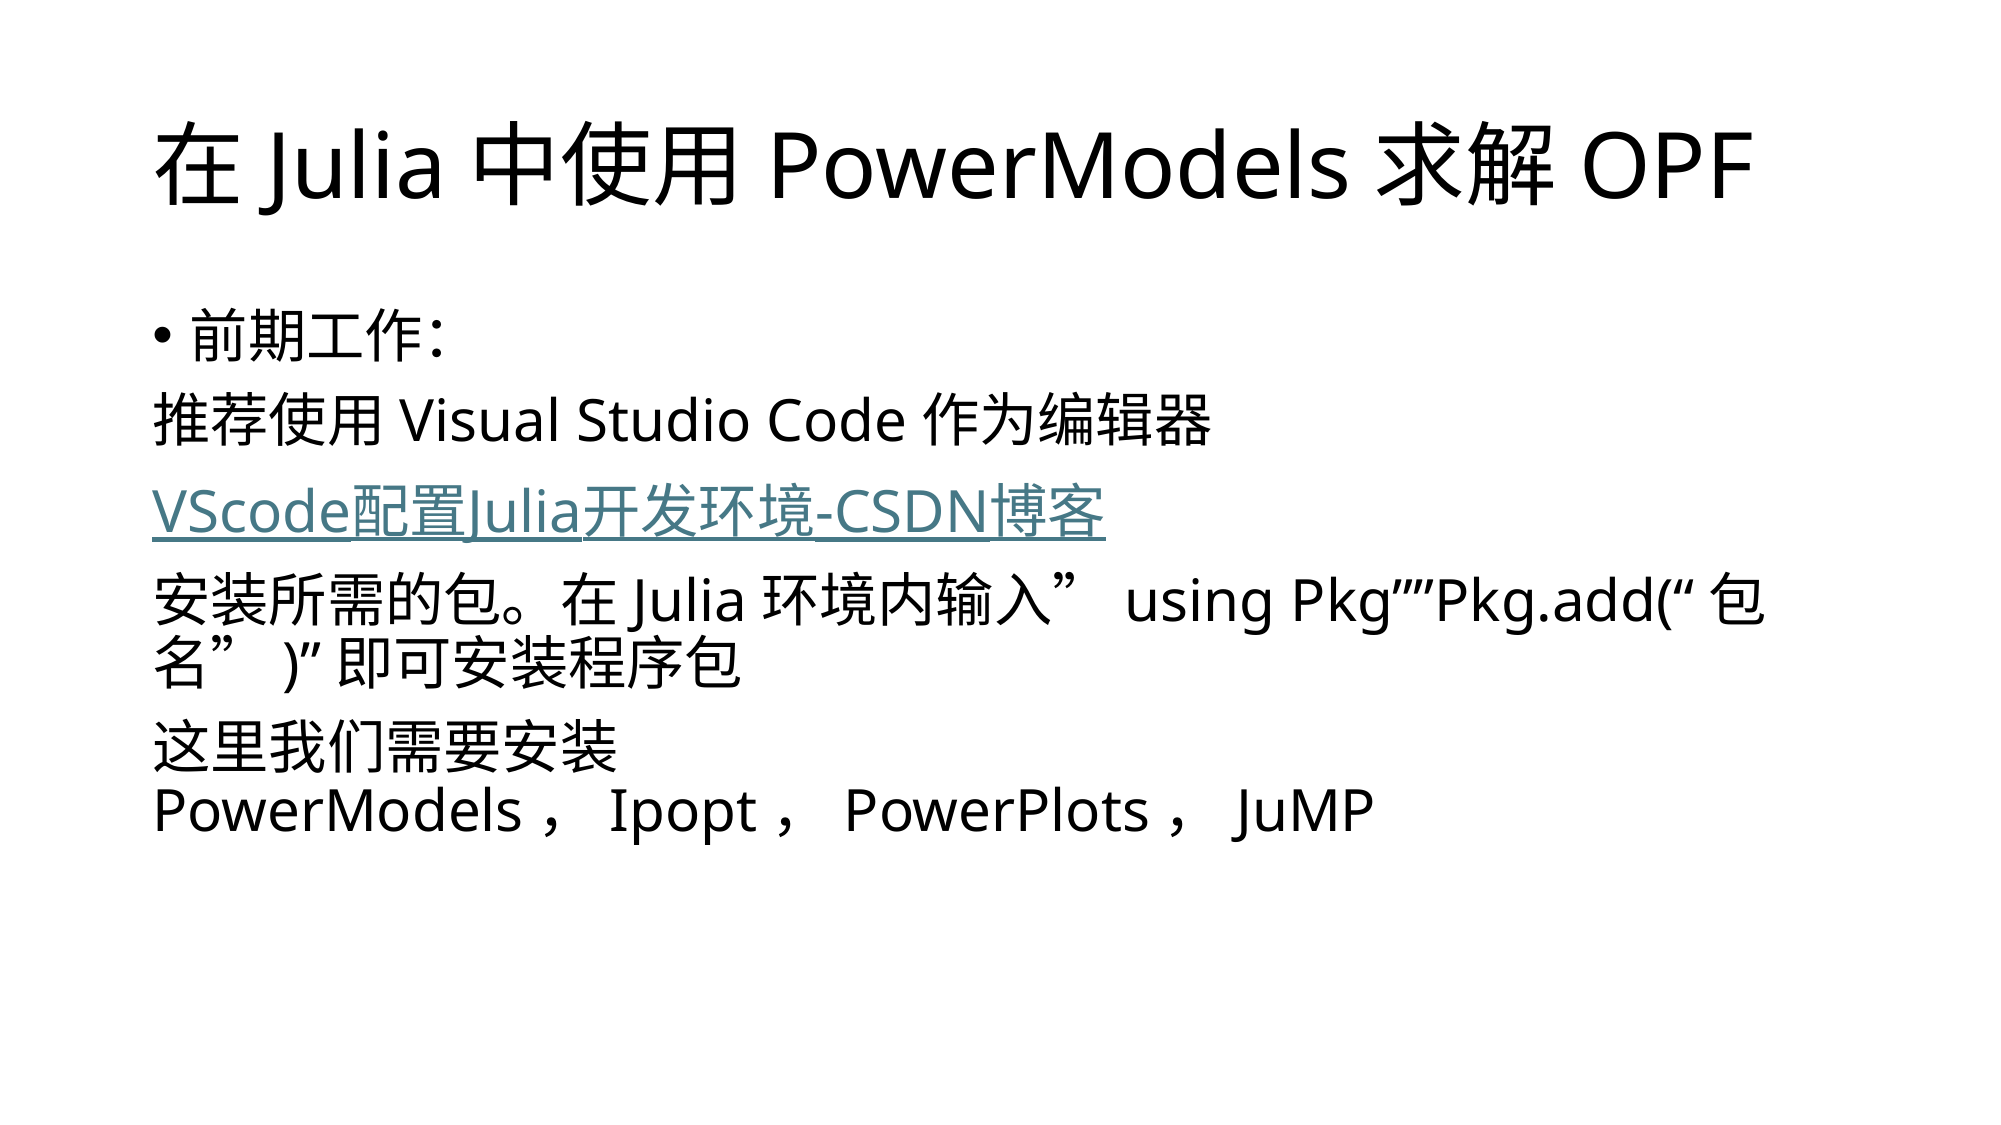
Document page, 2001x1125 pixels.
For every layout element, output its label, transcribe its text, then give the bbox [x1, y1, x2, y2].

list 前期工作： 推荐使用Visual Studio Code作为编辑器 VScode配置Julia开发环境-CSDN博客 安装所需的包。在Julia环境内输入”using Pkg””Pkg.add(“包名”)”即可安装程序包 这里我们需要安装PowerModels，Ipopt，PowerPlots，JuMP [137, 299, 1863, 1014]
title 在Julia中使用PowerModels求解OPF [137, 59, 1863, 278]
